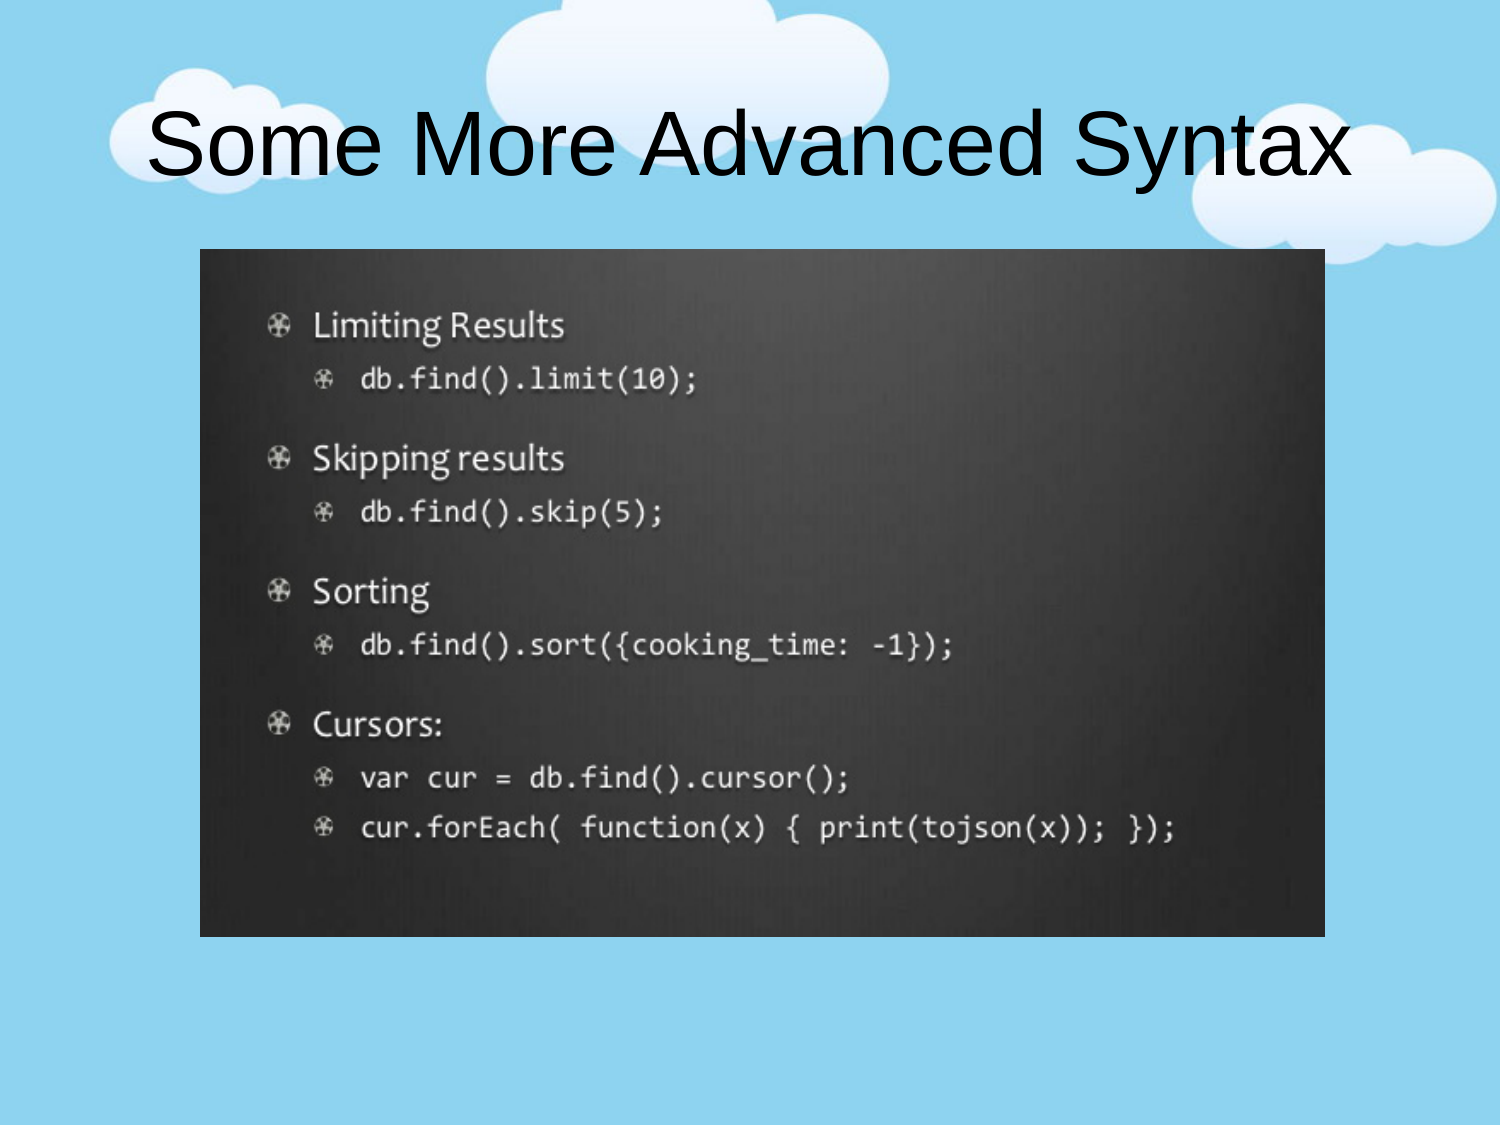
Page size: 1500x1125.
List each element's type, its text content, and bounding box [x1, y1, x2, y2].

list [199, 249, 1326, 937]
title Some More Advanced Syntax [75, 45, 1425, 233]
picture [0, 0, 1500, 1125]
